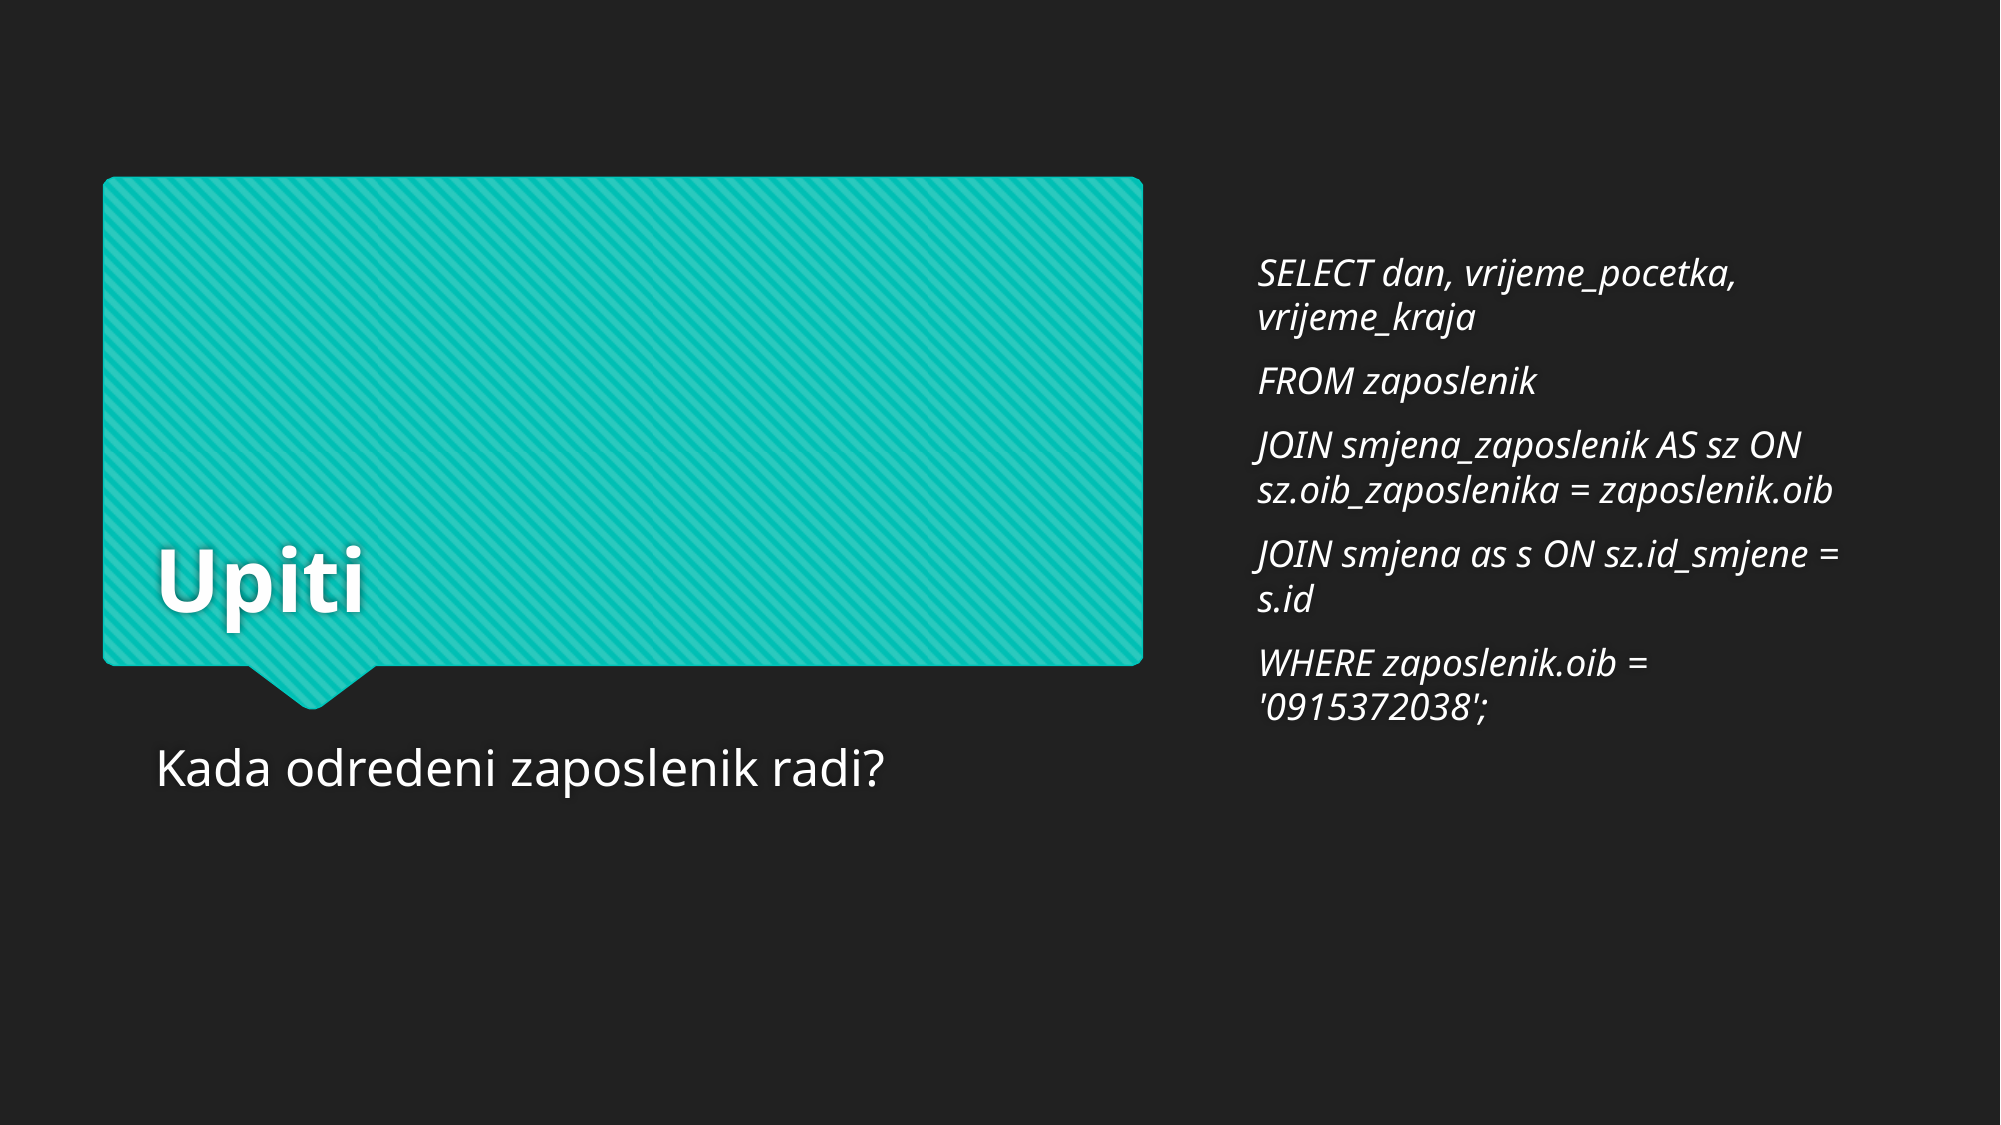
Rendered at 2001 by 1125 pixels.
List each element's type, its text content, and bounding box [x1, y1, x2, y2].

list Kada odredeni zaposlenik radi? [139, 728, 1107, 846]
list SELECT dan, vrijeme_pocetka, vrijeme_kraja FROM zaposlenik JOIN smjena_zaposlenik AS sz ON sz.oib_zaposlenika = zaposlenik.oib JOIN smjena as s ON sz.id_smjene = s.id WHERE zaposlenik.oib = '0915372038'; [1242, 177, 1868, 846]
title Upiti [139, 203, 1107, 638]
